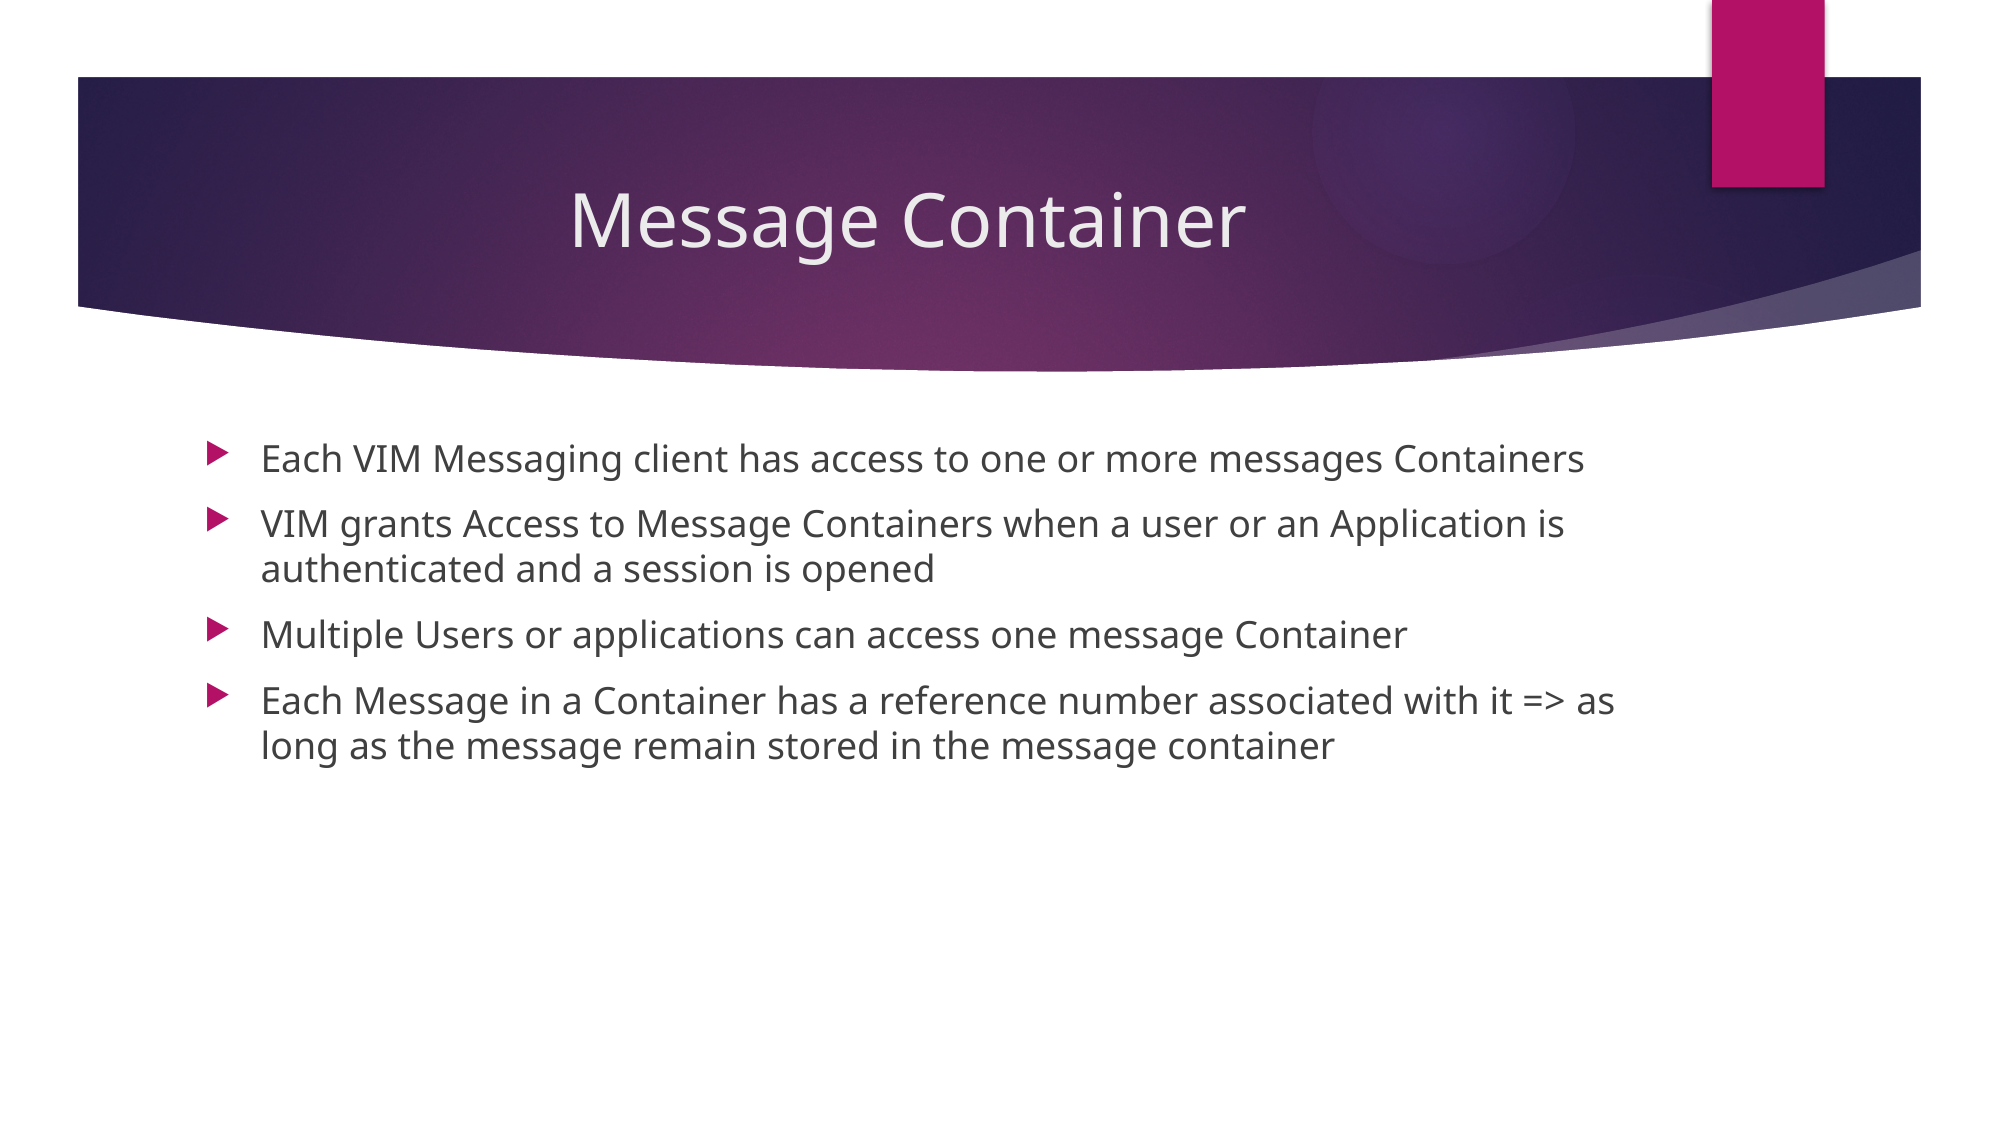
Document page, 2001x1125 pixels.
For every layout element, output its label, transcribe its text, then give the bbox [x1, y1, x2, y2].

title Message Container [189, 159, 1627, 276]
list Each VIM Messaging client has access to one or more messages Containers VIM grants Access to Message Containers when a user or an Application is authenticated and a session is opened Multiple Users or applications can access one message Container Each Message in a Container has a reference number associated with it => as long as the message remain stored in the message container [189, 427, 1638, 988]
